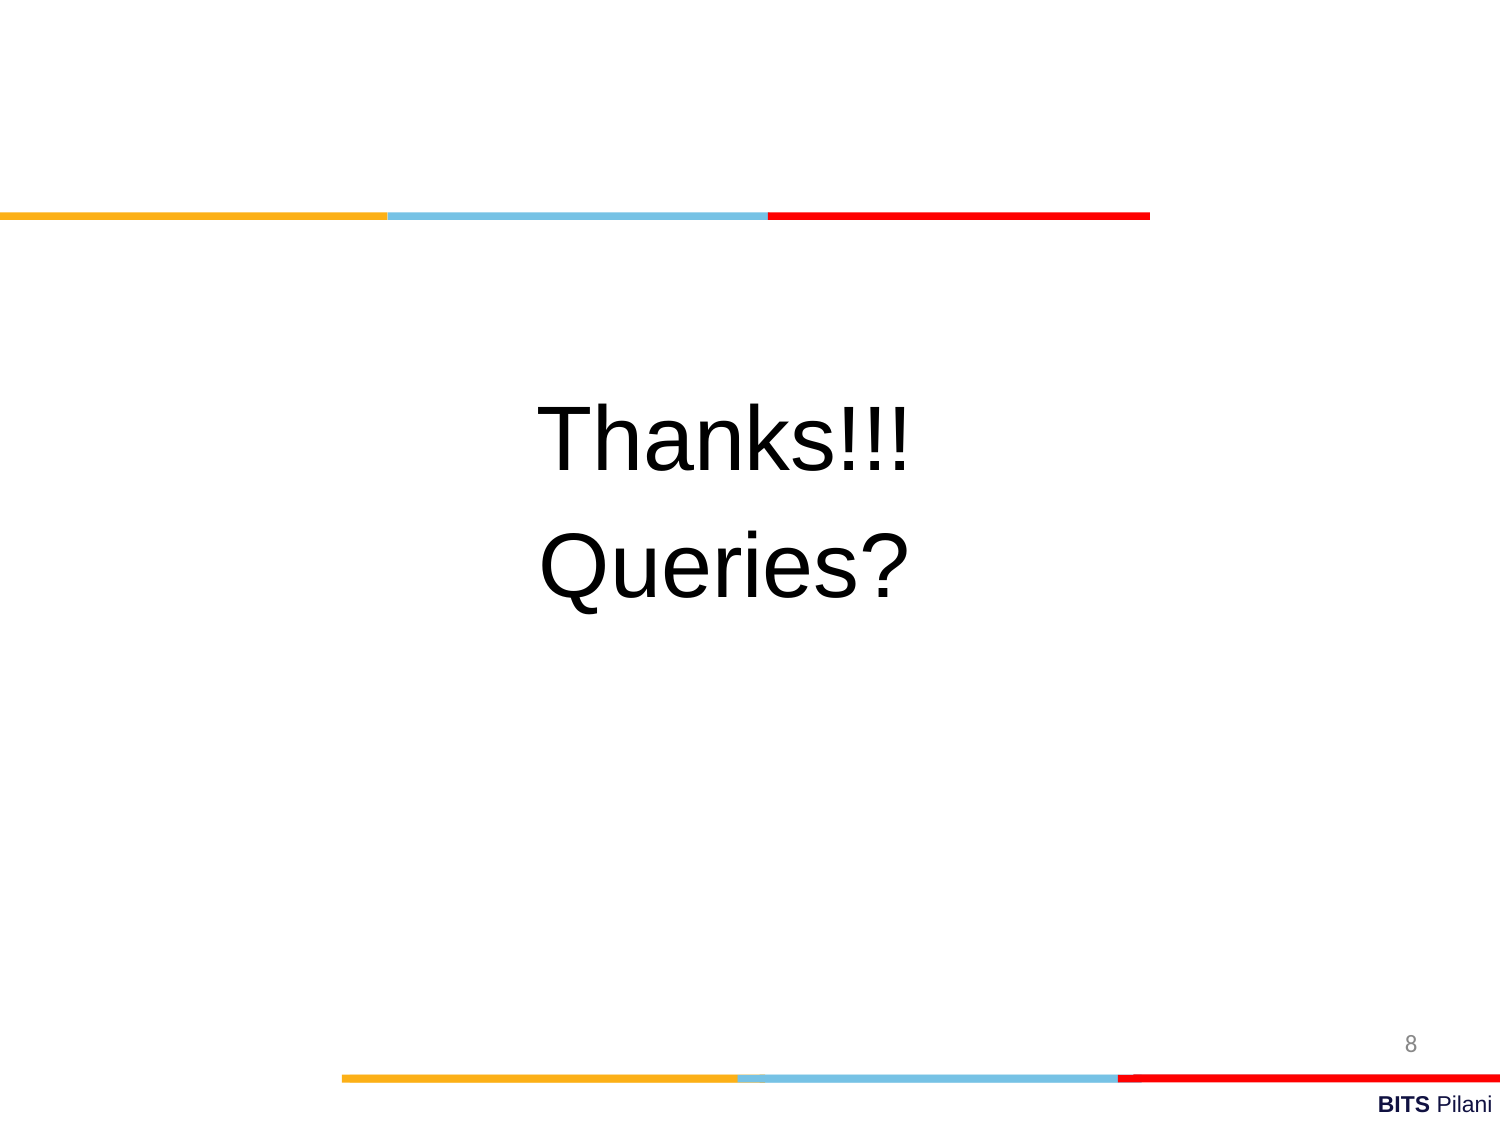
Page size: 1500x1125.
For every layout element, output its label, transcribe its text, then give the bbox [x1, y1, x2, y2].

list Thanks!!! Queries? [49, 244, 1401, 988]
slide_number 8 [1074, 1011, 1426, 1074]
